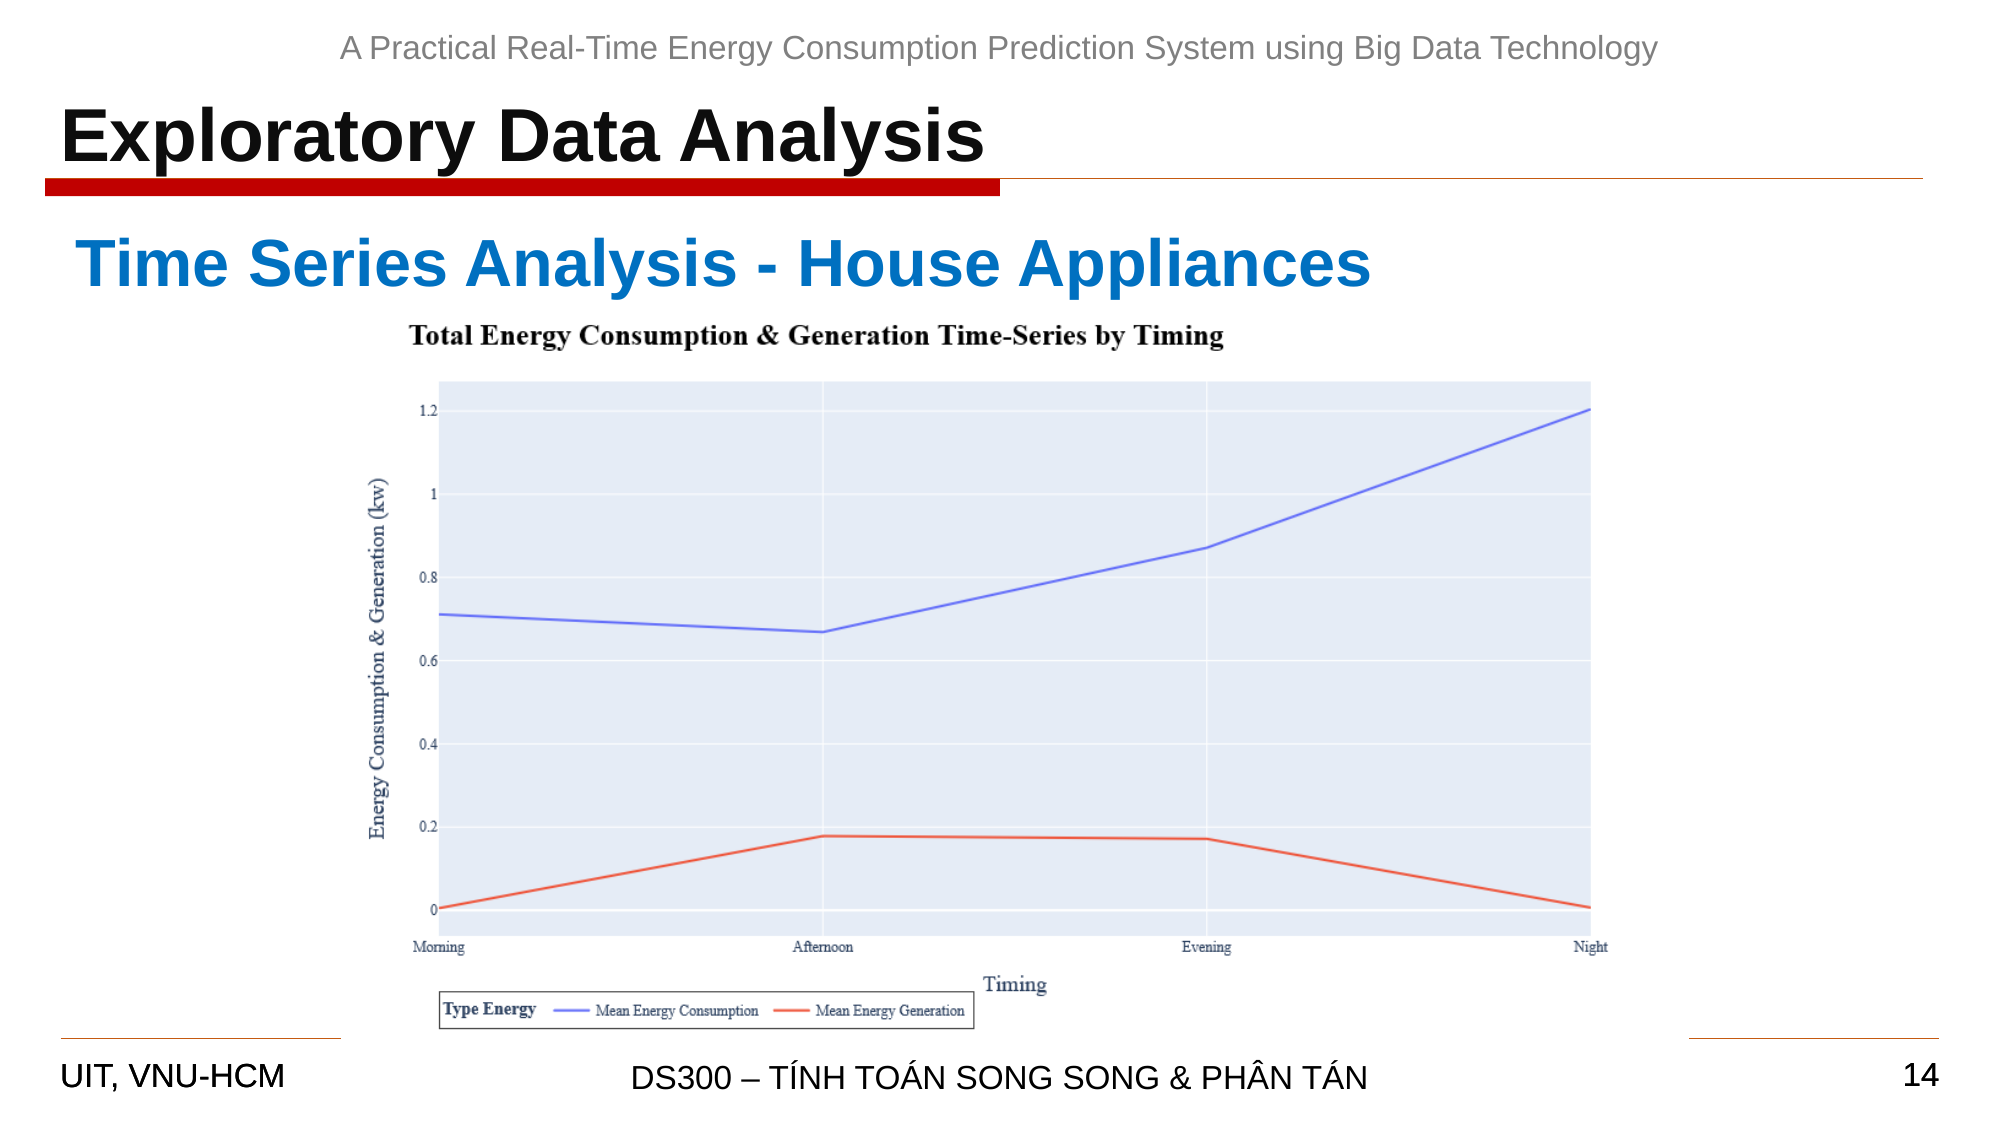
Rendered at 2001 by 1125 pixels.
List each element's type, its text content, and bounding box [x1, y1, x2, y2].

picture [341, 308, 1689, 1044]
text_box 14 [1865, 1042, 1955, 1103]
text_box Time Series Analysis - House Appliances [60, 212, 1421, 308]
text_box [45, 178, 1924, 197]
text_box UIT, VNU-HCM [45, 1046, 371, 1107]
text_box Exploratory Data Analysis [45, 78, 1015, 178]
footer DS300 – TÍNH TOÁN SONG SONG & PHÂN TÁN [578, 1046, 1422, 1107]
text_box A Practical Real-Time Energy Consumption Prediction System using Big Data Technology [182, 18, 1819, 114]
